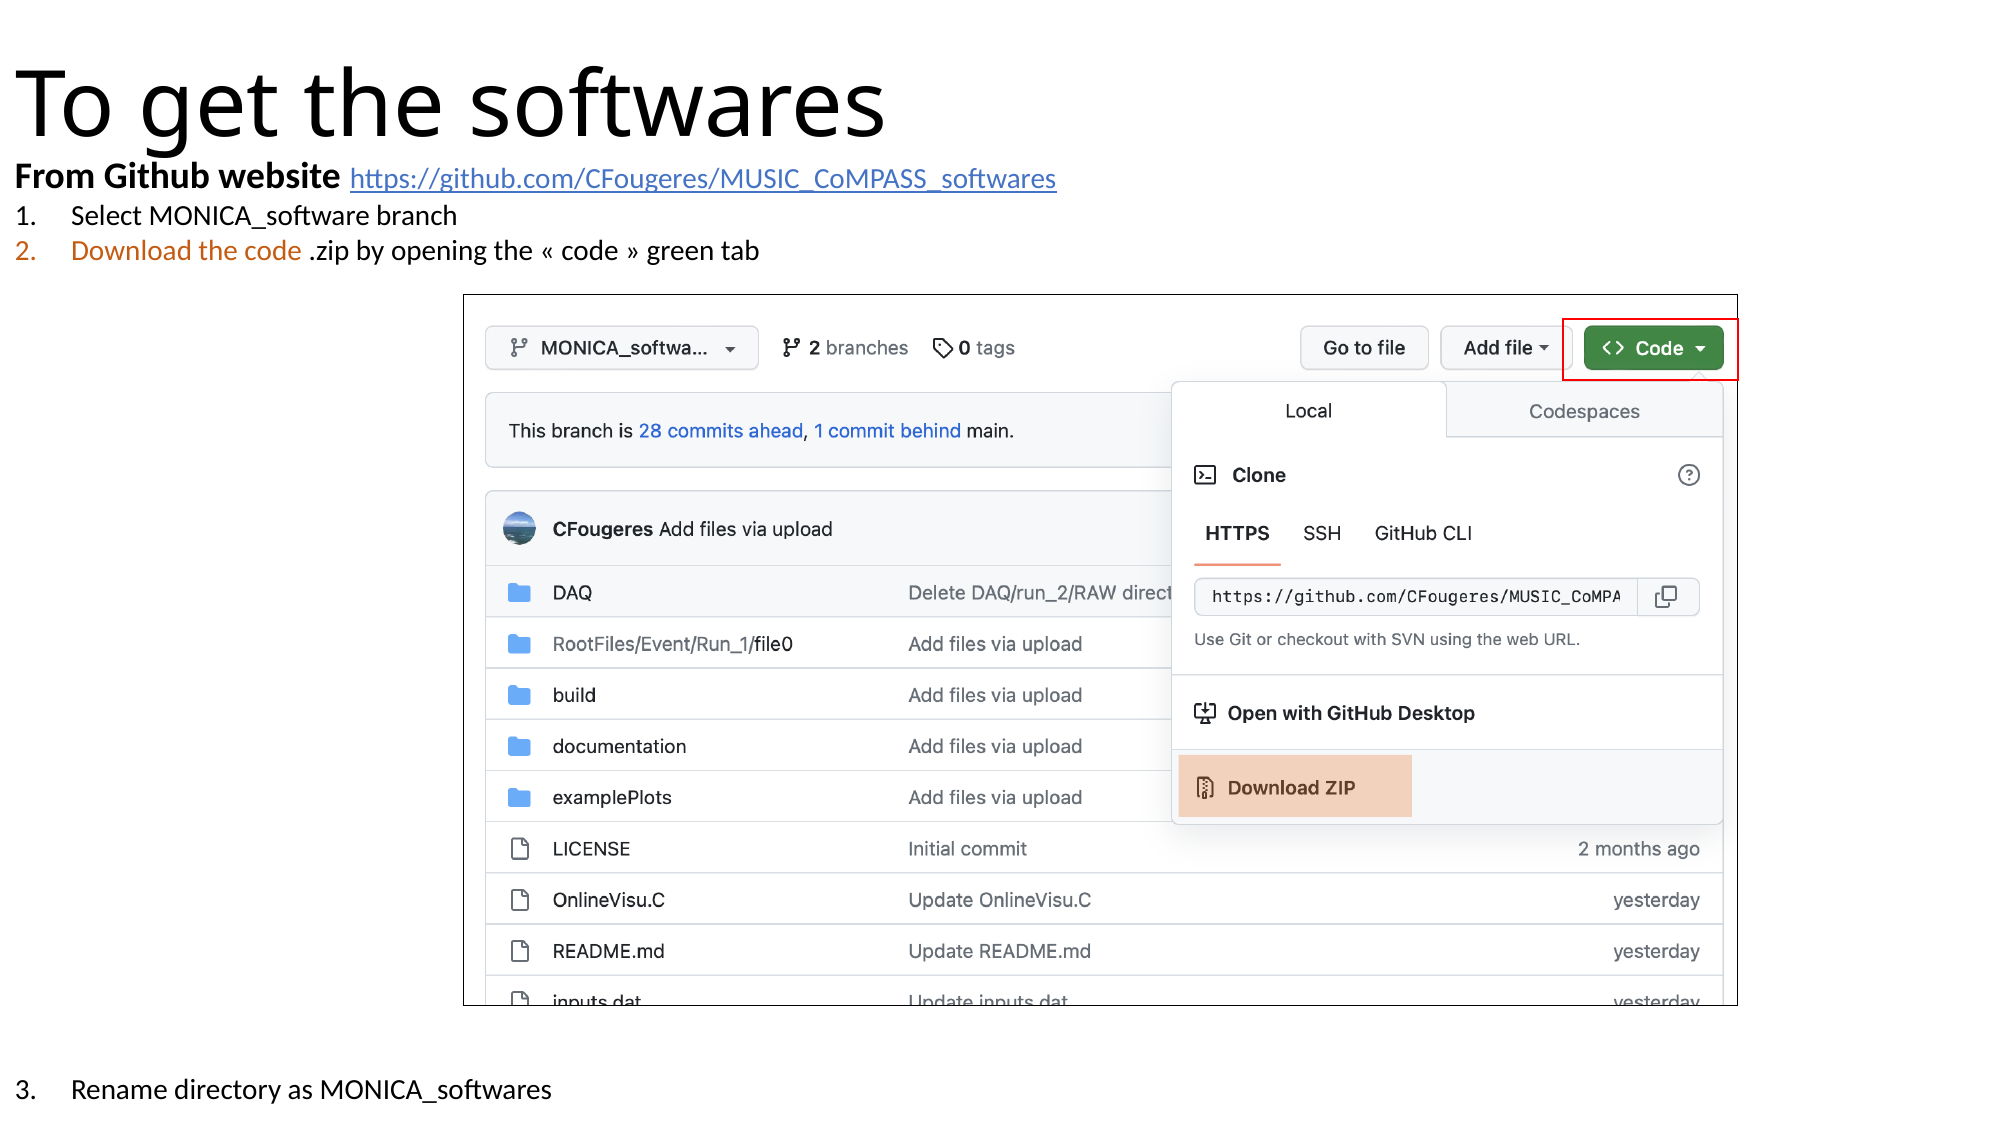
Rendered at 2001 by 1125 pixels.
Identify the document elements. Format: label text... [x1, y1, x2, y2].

text_box From Github website https://github.com/CFougeres/MUSIC_CoMPASS_softwares Select MONICA_software branch Download the code .zip by opening the « code » green tab Rename directory as MONICA_softwares [0, 143, 1987, 1113]
picture [462, 294, 1738, 1006]
text_box To get the softwares [0, 0, 1725, 143]
